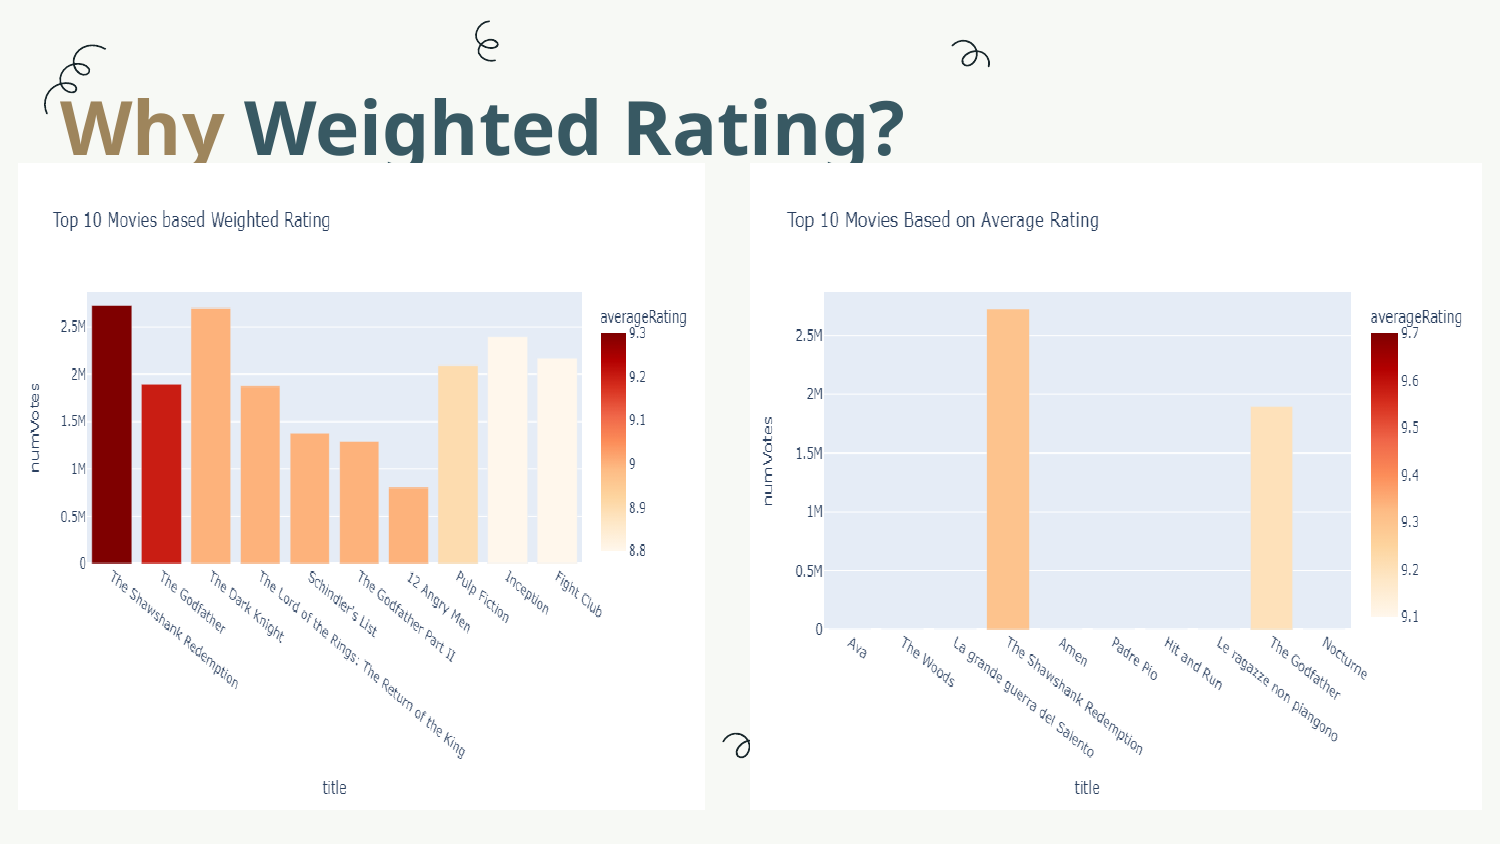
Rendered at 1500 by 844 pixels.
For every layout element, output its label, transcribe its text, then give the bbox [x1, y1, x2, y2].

picture [749, 163, 1482, 810]
picture [18, 163, 705, 810]
title Why Weighted Rating? [45, 52, 1310, 147]
